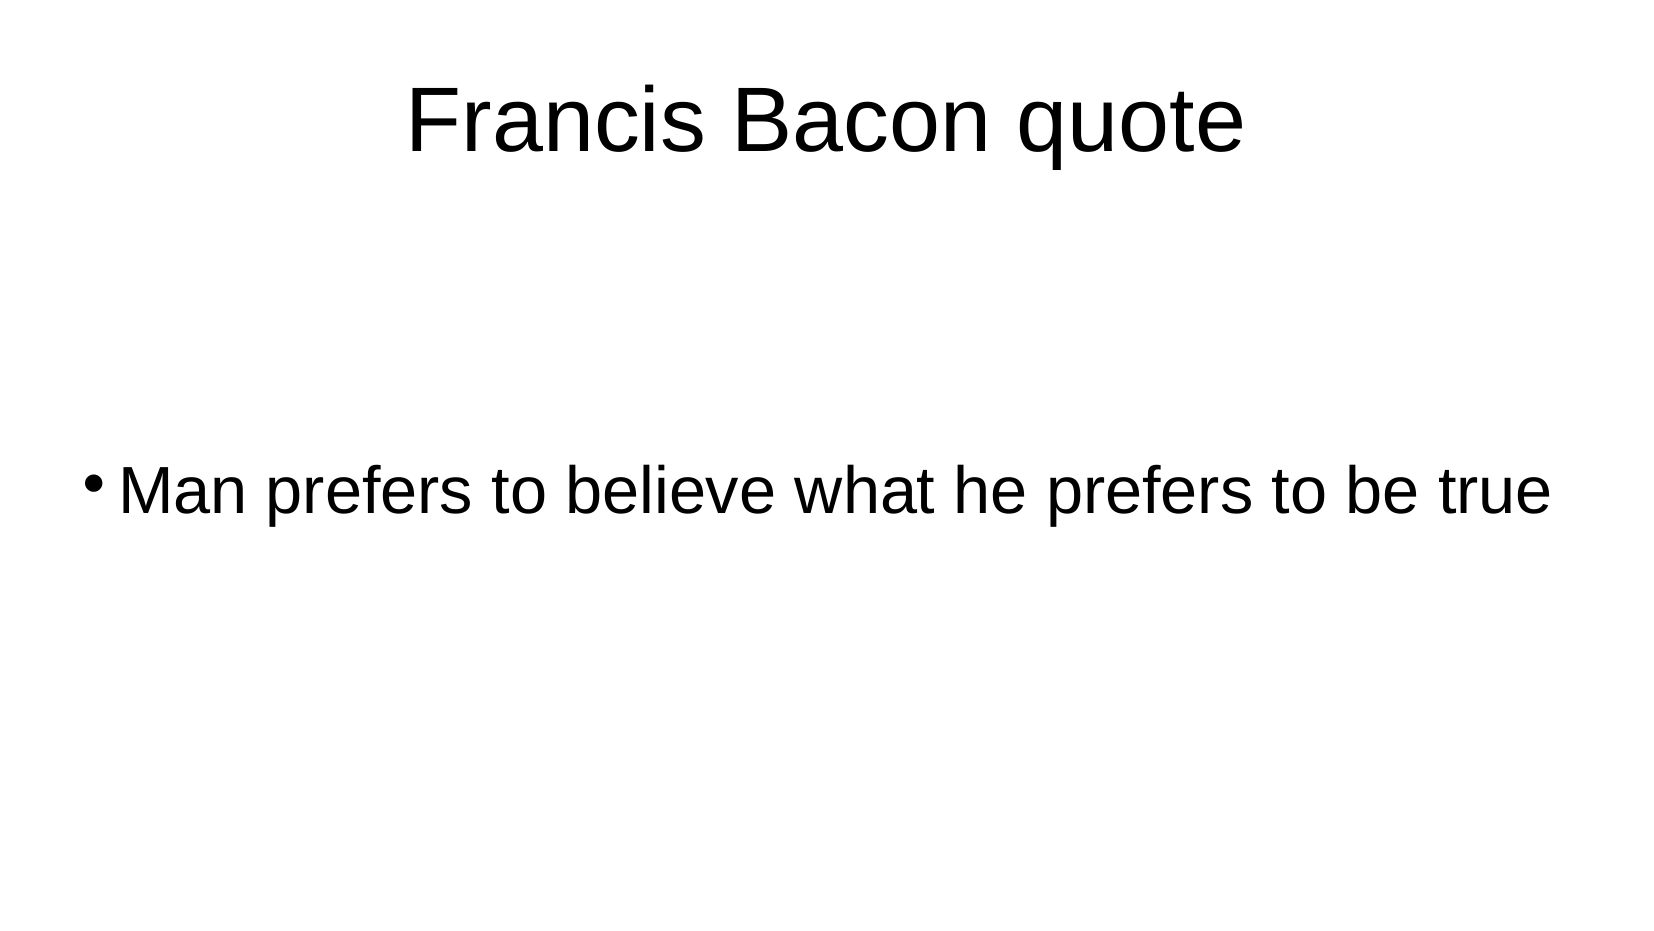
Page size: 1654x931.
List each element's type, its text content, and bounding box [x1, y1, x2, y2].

subtitle Man prefers to believe what he prefers to be true [82, 217, 1571, 757]
title Francis Bacon quote [82, 37, 1571, 193]
